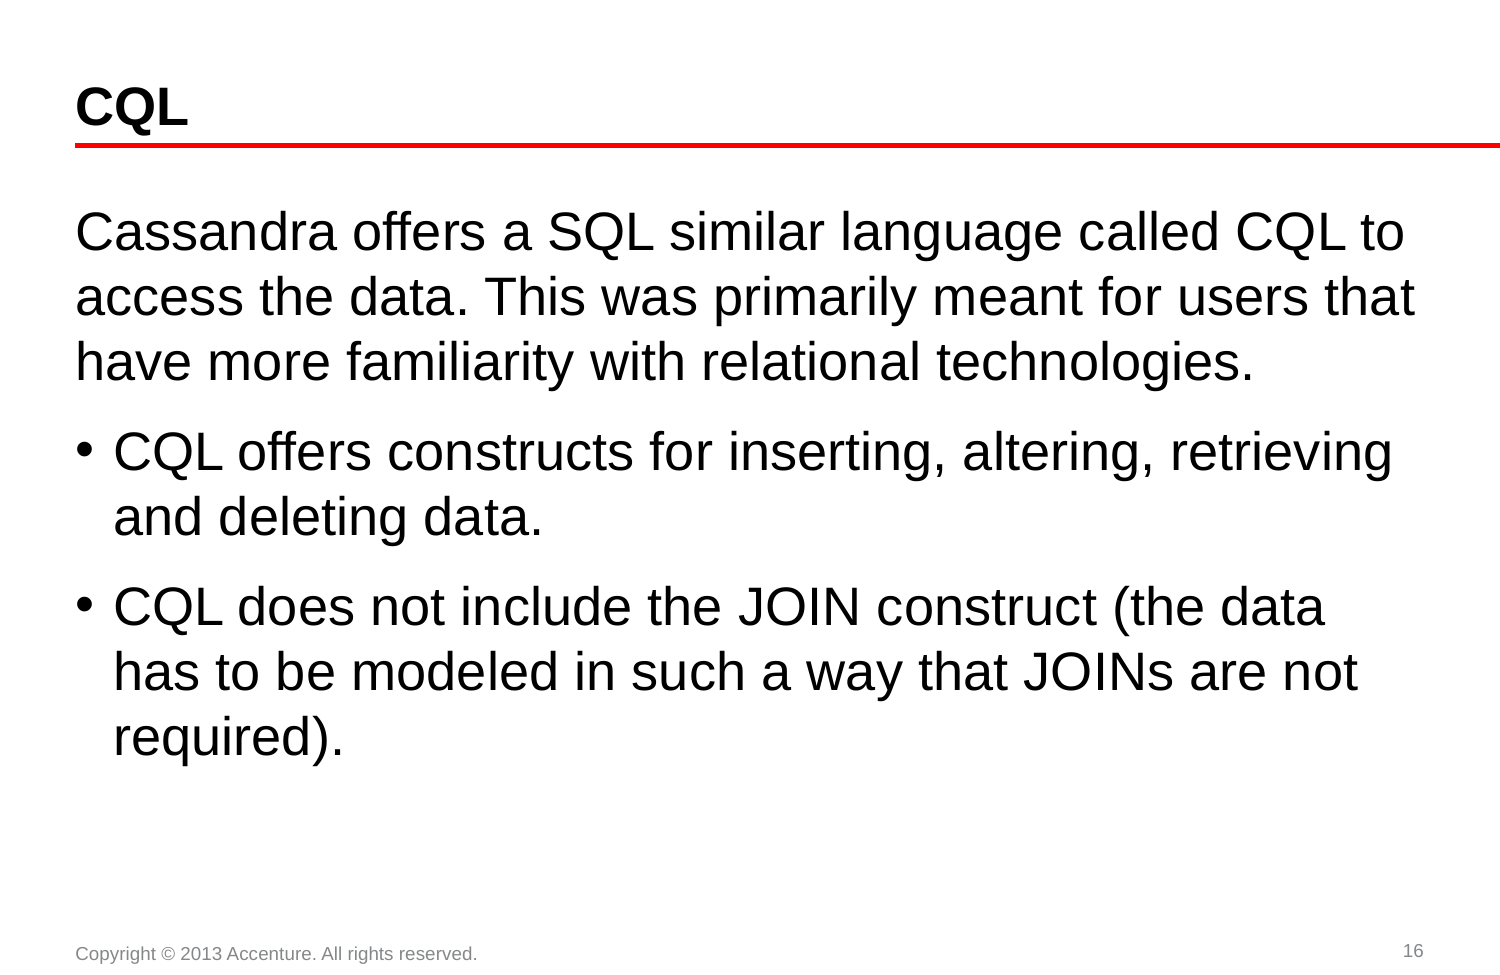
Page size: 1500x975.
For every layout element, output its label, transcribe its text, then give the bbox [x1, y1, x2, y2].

title CQL [75, 24, 1422, 136]
list Cassandra offers a SQL similar language called CQL to access the data. This was primarily meant for users that have more familiarity with relational technologies. CQL offers constructs for inserting, altering, retrieving and deleting data. CQL does not include the JOIN construct (the data has to be modeled in such a way that JOINs are not required). [75, 196, 1425, 883]
